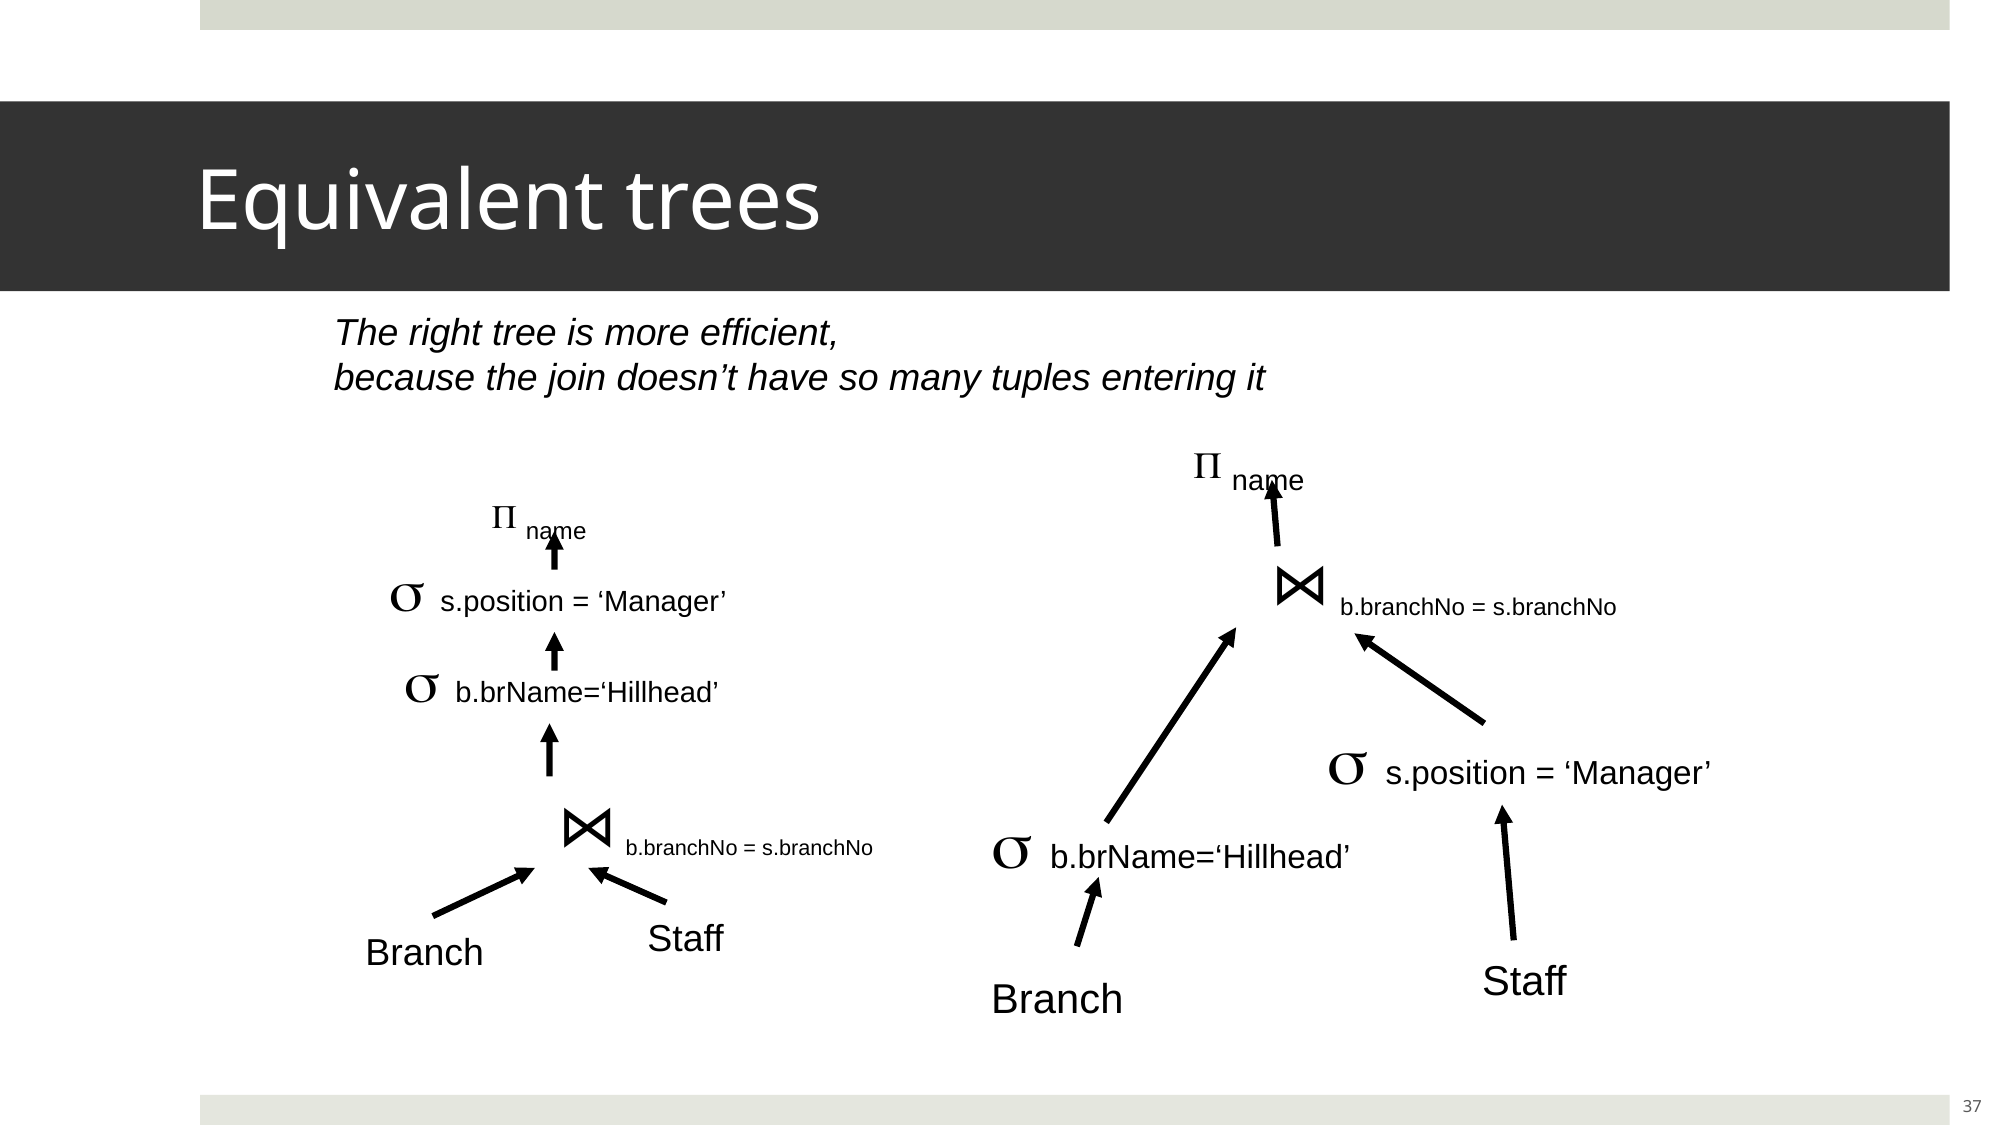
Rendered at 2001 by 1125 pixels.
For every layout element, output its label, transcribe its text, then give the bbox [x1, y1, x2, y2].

text_box Branch [976, 964, 1139, 1029]
text_box Staff [1467, 946, 1582, 1012]
text_box  name [1178, 420, 1320, 504]
text_box  s.position = ‘Manager’ [1312, 710, 1785, 845]
slide_number 37 [1922, 1077, 2000, 1125]
text_box  b.brName=‘Hillhead’ [976, 795, 1390, 890]
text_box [349, 479, 905, 982]
title Equivalent trees [0, 101, 1950, 292]
text_box [1106, 627, 1237, 823]
text_box [1354, 633, 1485, 724]
text_box The right tree is more efficient, because the join doesn’t have so many tuples entering it [319, 300, 1439, 406]
text_box ⋈ b.branchNo = s.branchNo [1256, 538, 1633, 685]
